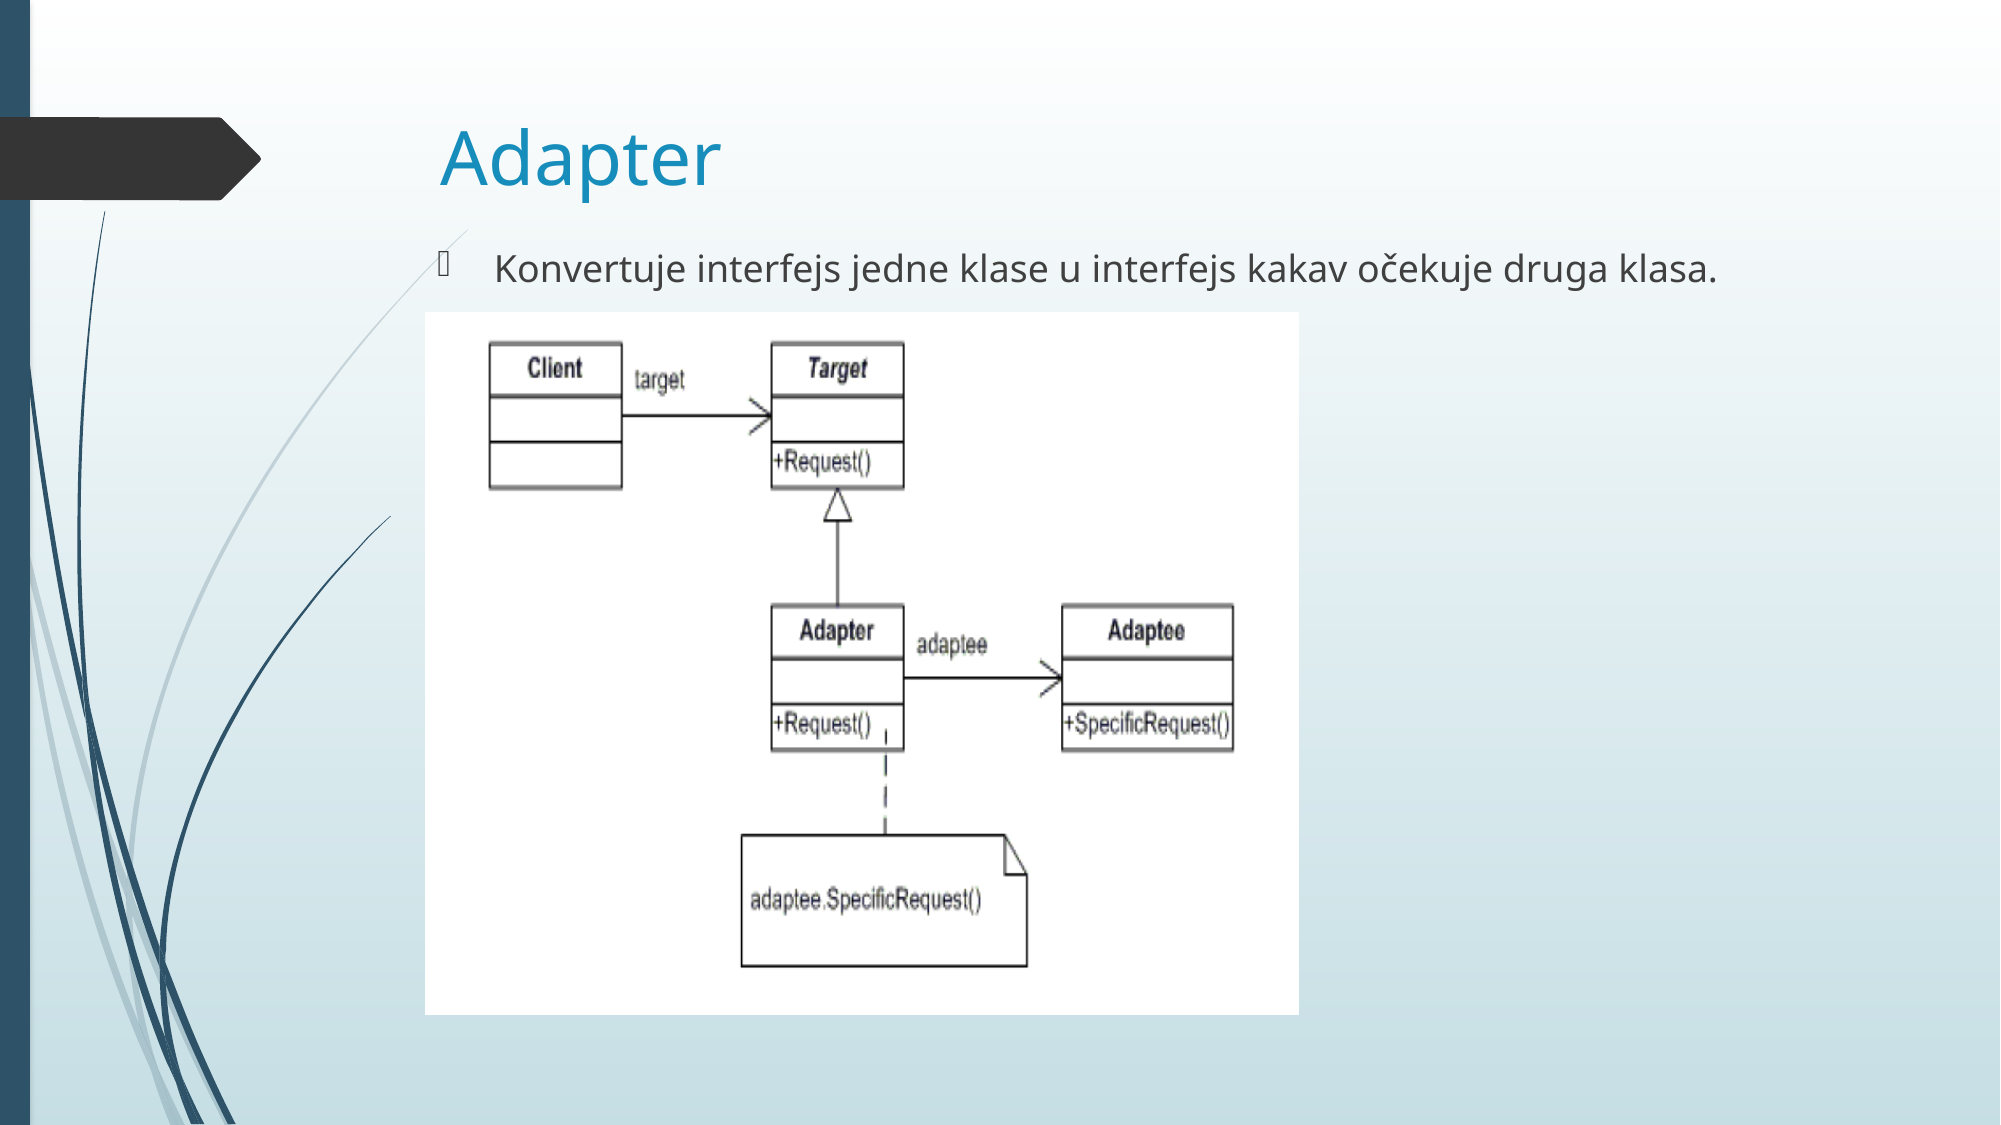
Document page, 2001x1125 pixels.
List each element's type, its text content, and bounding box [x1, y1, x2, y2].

list Konvertuje interfejs jedne klase u interfejs kakav očekuje druga klasa. [422, 237, 1886, 858]
picture [425, 312, 1299, 1015]
title Adapter [425, 102, 1888, 313]
